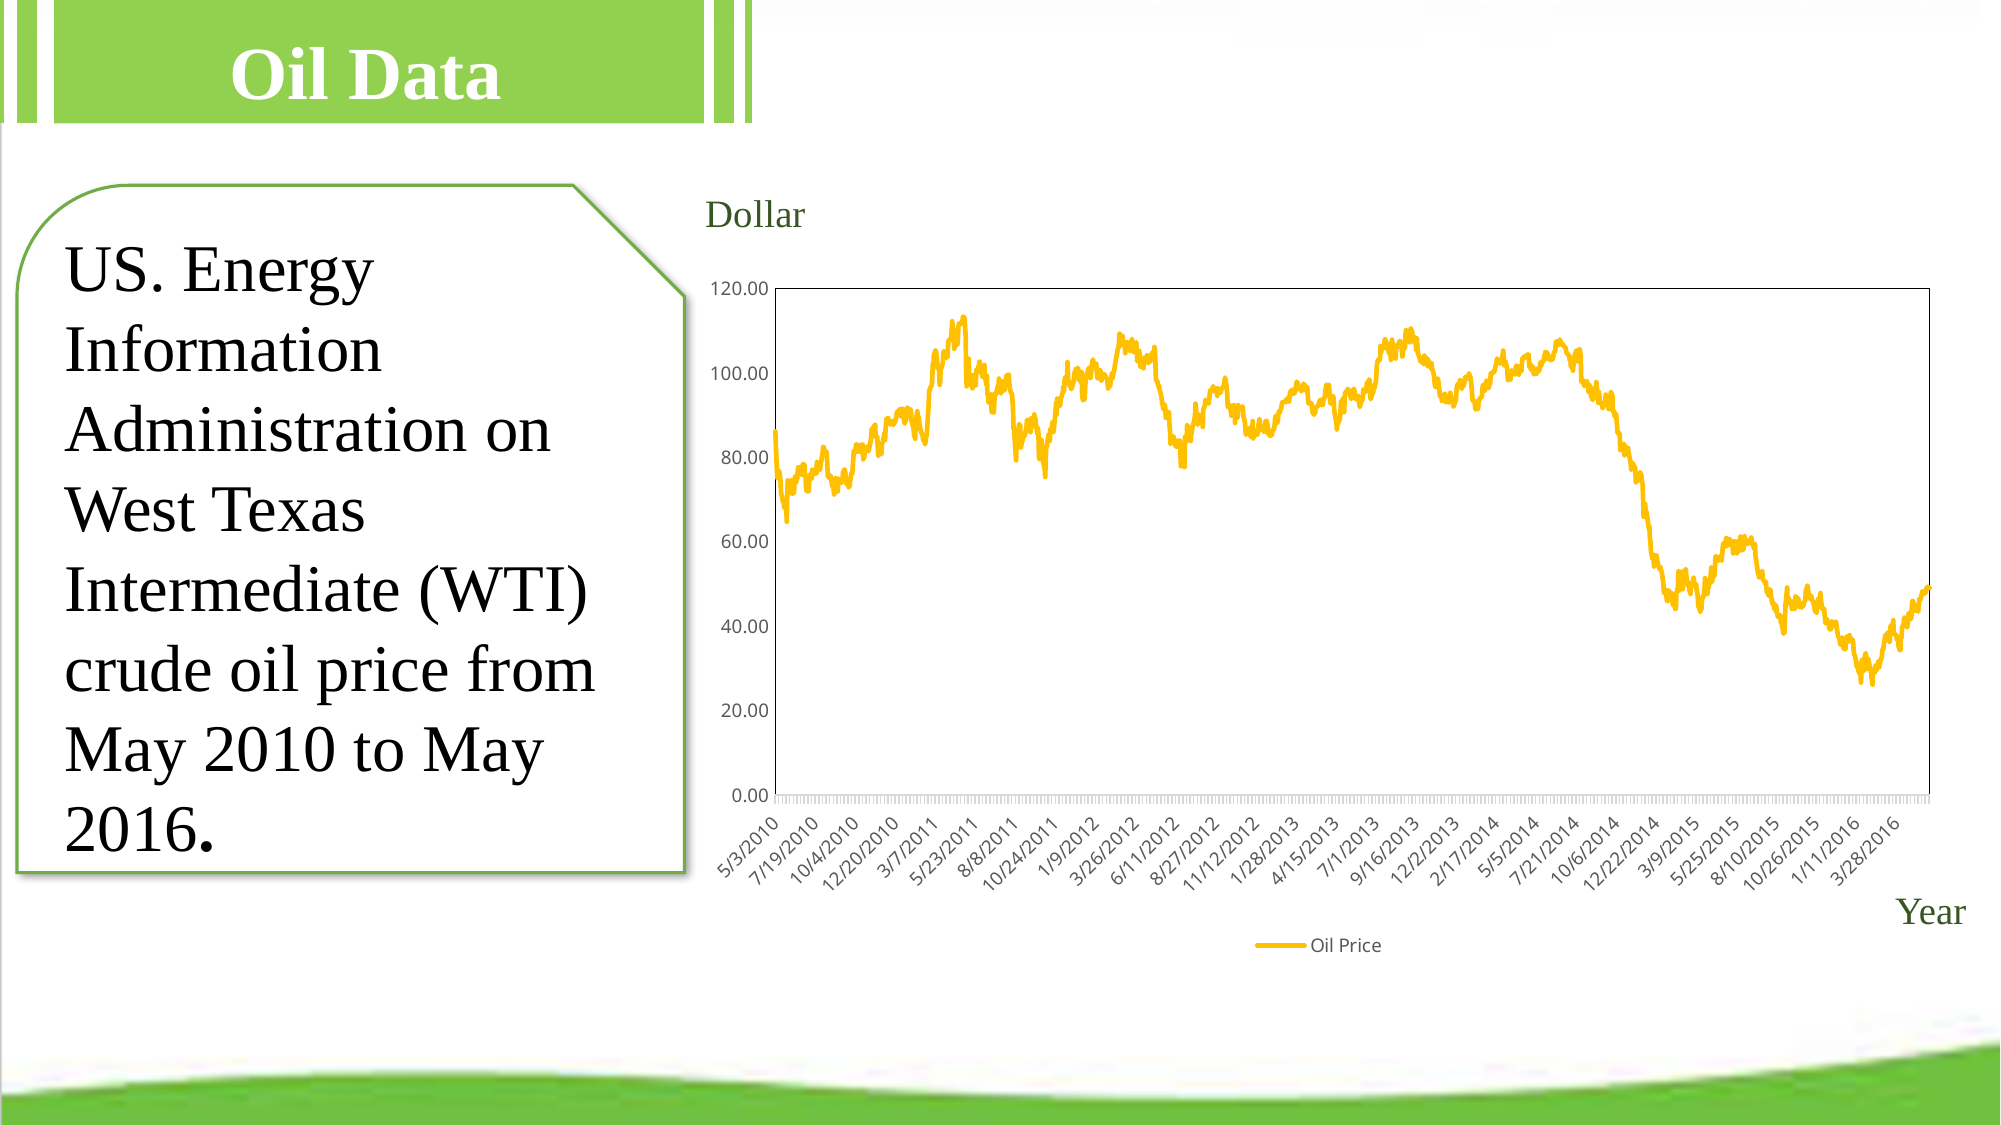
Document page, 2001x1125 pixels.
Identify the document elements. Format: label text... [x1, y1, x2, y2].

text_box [0, 0, 753, 124]
picture [0, 0, 2001, 1125]
text_box US. Energy Information Administration on West Texas Intermediate (WTI) crude oil price from May 2010 to May 2016. [15, 184, 684, 874]
chart [684, 170, 1956, 965]
text_box Year [1956, 878, 1982, 940]
